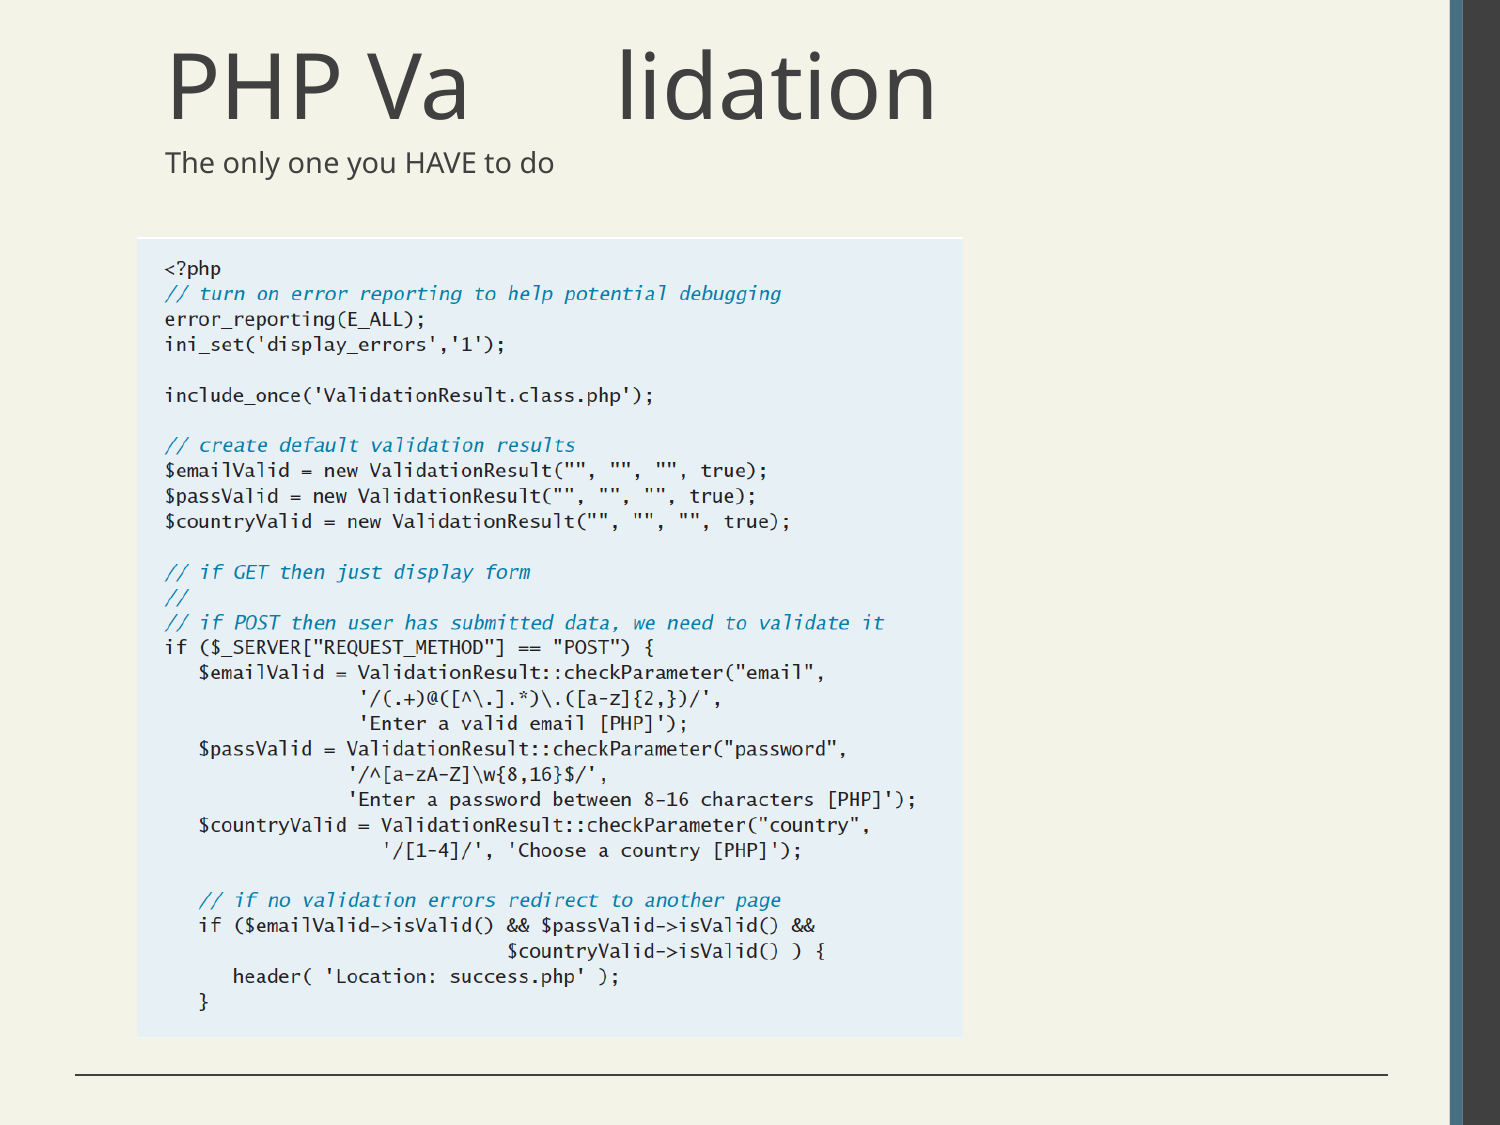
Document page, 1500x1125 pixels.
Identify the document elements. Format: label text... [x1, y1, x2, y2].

title PHP Va lidation [150, 20, 1425, 188]
list The only one you HAVE to do [150, 137, 1200, 188]
picture [137, 237, 963, 1038]
